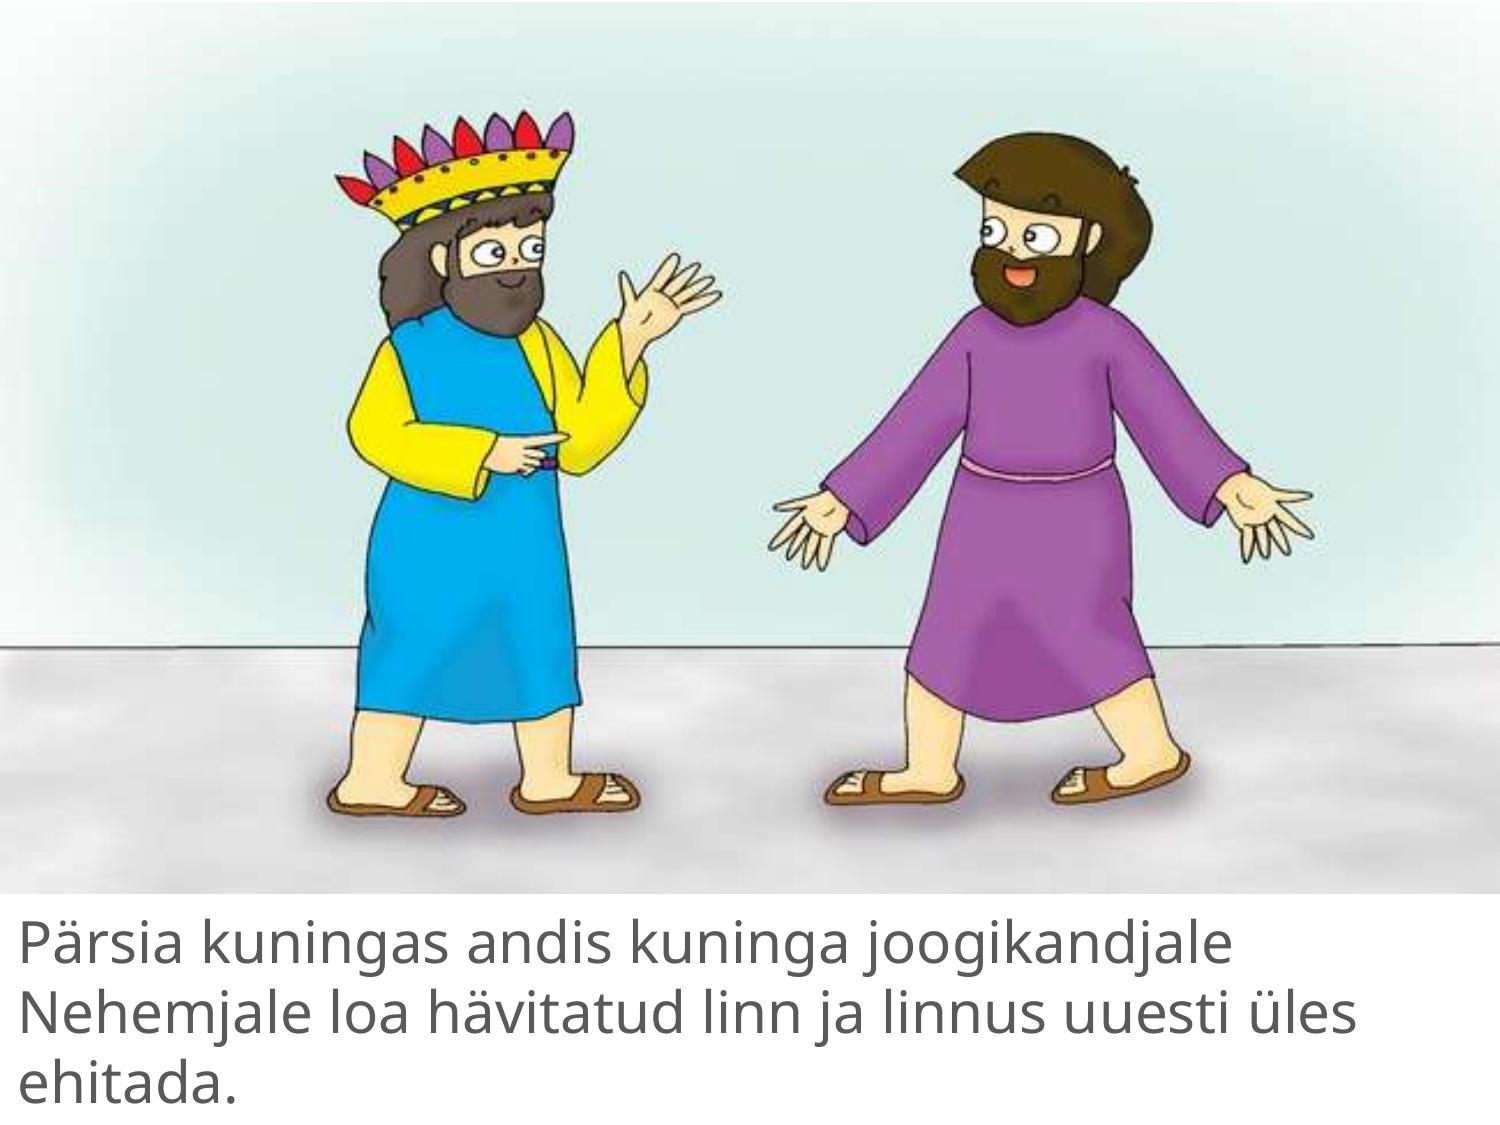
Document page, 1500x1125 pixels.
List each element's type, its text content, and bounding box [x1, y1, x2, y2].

picture [0, 1, 1500, 894]
text_box Pärsia kuningas andis kuninga joogikandjale Nehemjale loa hävitatud linn ja linnus uuesti üles ehitada. [2, 901, 1474, 1123]
